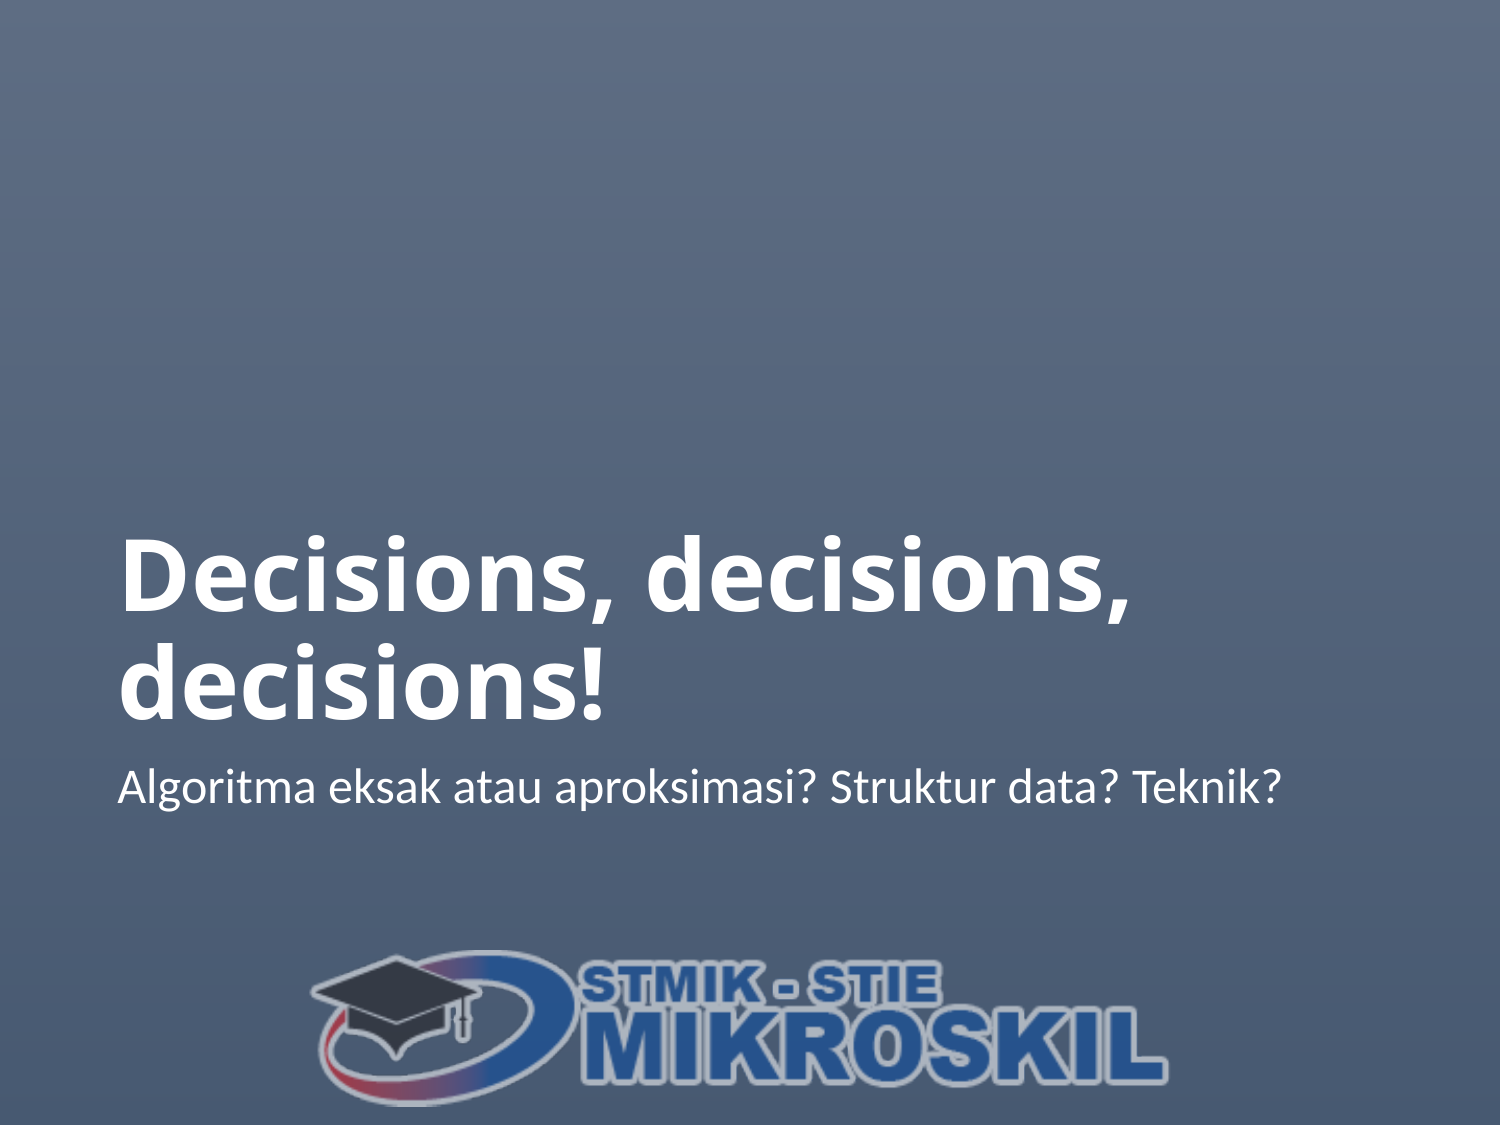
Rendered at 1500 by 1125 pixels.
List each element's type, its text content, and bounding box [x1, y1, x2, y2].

list Algoritma eksak atau aproksimasi? Struktur data? Teknik? [102, 752, 1397, 999]
title Decisions, decisions, decisions! [102, 280, 1397, 749]
picture [308, 999, 1192, 1107]
